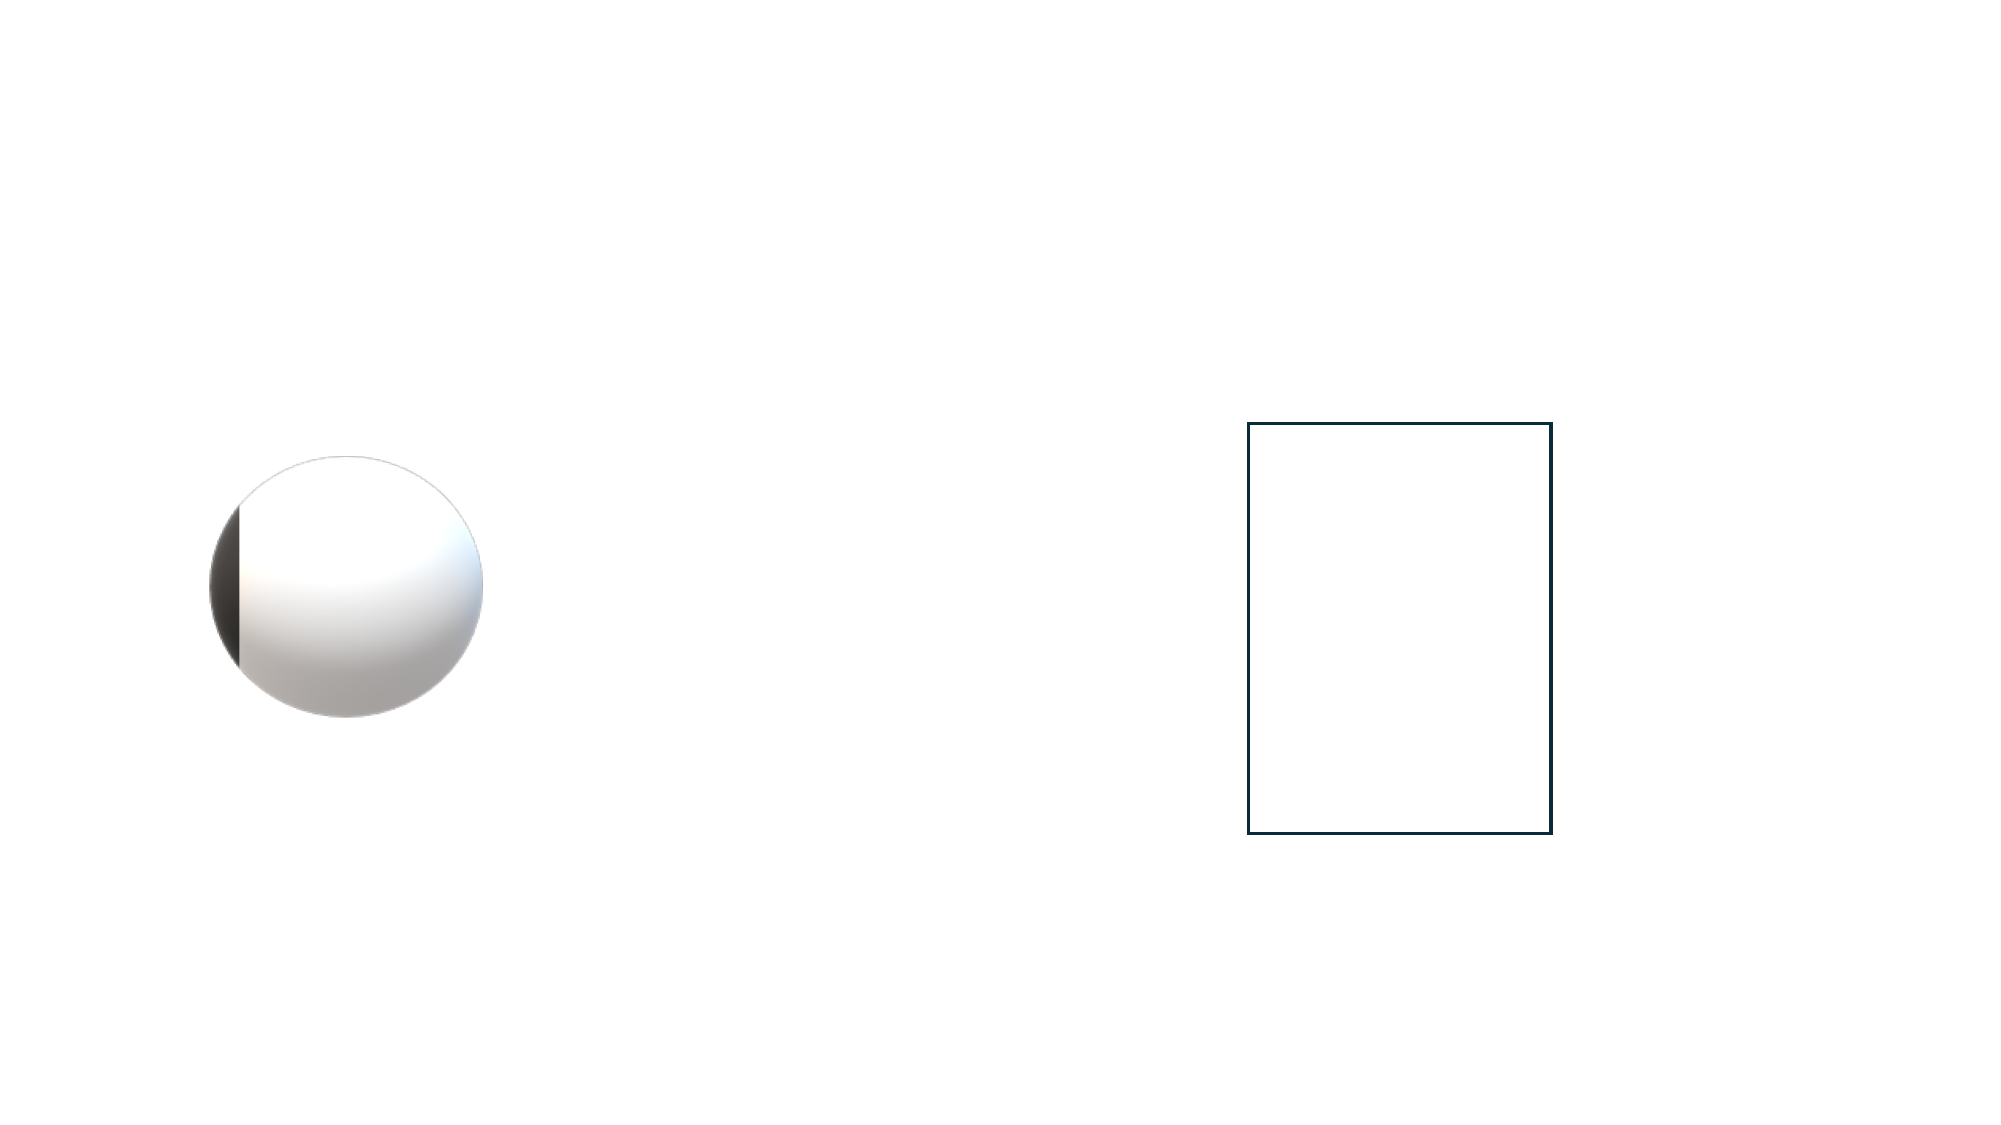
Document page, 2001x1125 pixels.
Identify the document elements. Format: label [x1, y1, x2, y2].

picture [206, 455, 486, 719]
text_box [1247, 422, 1553, 835]
